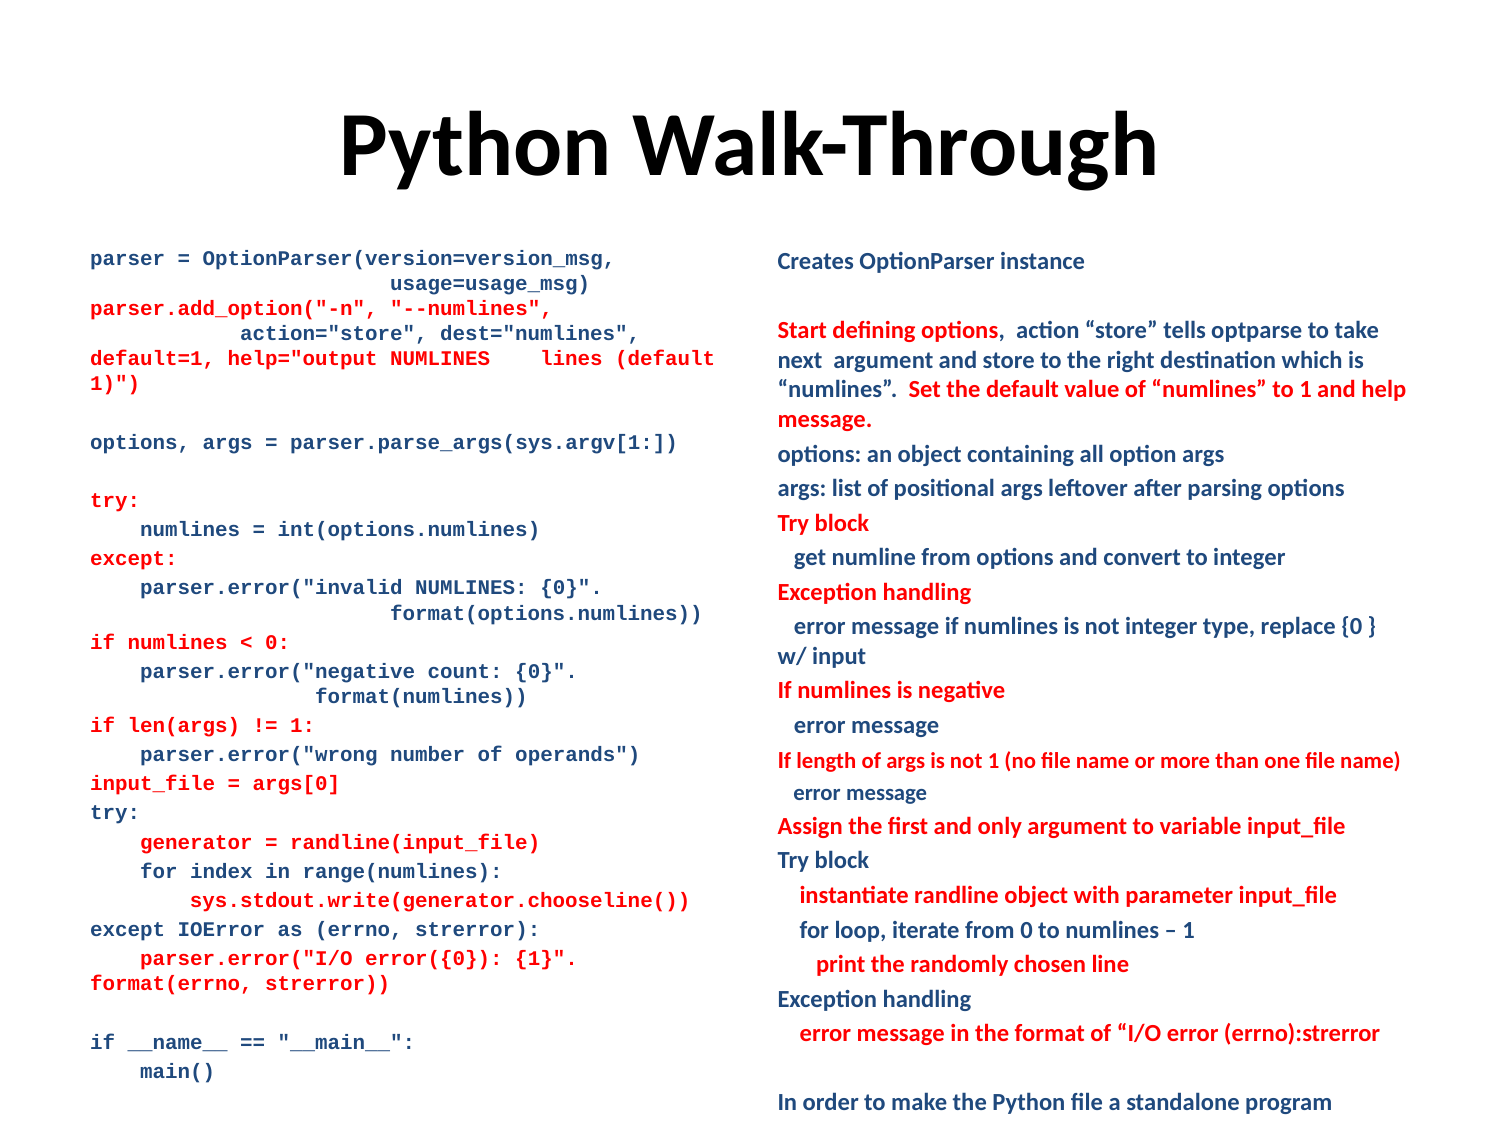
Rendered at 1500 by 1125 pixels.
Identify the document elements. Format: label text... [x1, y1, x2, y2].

title Python Walk-Through [75, 45, 1425, 233]
list Creates OptionParser instance Start defining options, action “store” tells optparse to take next argument and store to the right destination which is “numlines”. Set the default value of “numlines” to 1 and help message. options: an object containing all option args args: list of positional args leftover after parsing options Try block get numline from options and convert to integer Exception handling error message if numlines is not integer type, replace {0 } w/ input If numlines is negative error message If length of args is not 1 (no file name or more than one file name) error message Assign the first and only argument to variable input_file Try block instantiate randline object with parameter input_file for loop, iterate from 0 to numlines – 1 print the randomly chosen line Exception handling error message in the format of “I/O error (errno):strerror In order to make the Python file a standalone program [762, 237, 1425, 1125]
list parser = OptionParser(version=version_msg, usage=usage_msg) parser.add_option("-n", "--numlines", action="store", dest="numlines", default=1, help="output NUMLINES lines (default 1)") options, args = parser.parse_args(sys.argv[1:]) try: numlines = int(options.numlines) except: parser.error("invalid NUMLINES: {0}". format(options.numlines)) if numlines < 0: parser.error("negative count: {0}". format(numlines)) if len(args) != 1: parser.error("wrong number of operands") input_file = args[0] try: generator = randline(input_file) for index in range(numlines): sys.stdout.write(generator.chooseline()) except IOError as (errno, strerror): parser.error("I/O error({0}): {1}". format(errno, strerror)) if __name__ == "__main__": main() [75, 237, 738, 980]
